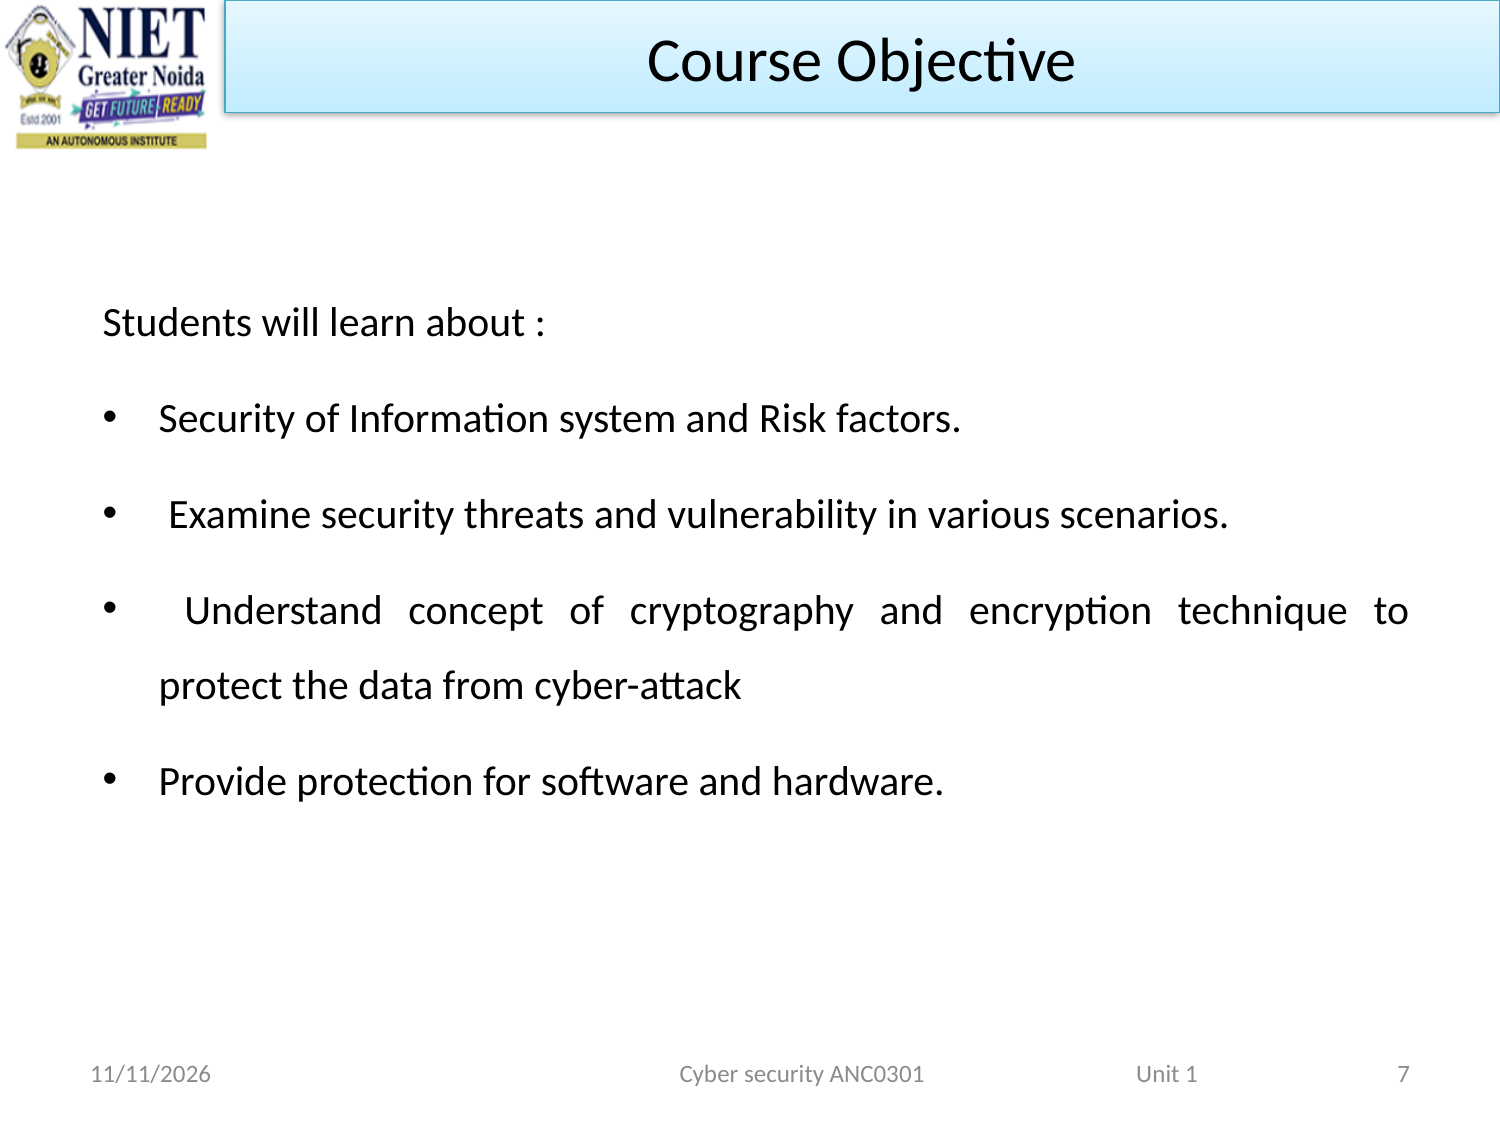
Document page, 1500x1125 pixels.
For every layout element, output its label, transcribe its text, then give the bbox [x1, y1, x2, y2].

footer Cyber security ANC0301 Unit 1 [468, 1042, 1336, 1103]
picture [0, 0, 213, 154]
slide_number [75, 1042, 425, 1103]
text_box Course Objective [224, 0, 1500, 113]
list Students will learn about : Security of Information system and Risk factors. Examine security threats and vulnerability in various scenarios. Understand concept of cryptography and encryption technique to protect the data from cyber-attack Provide protection for software and hardware. [87, 262, 1425, 888]
slide_number 7 [1336, 1042, 1425, 1103]
